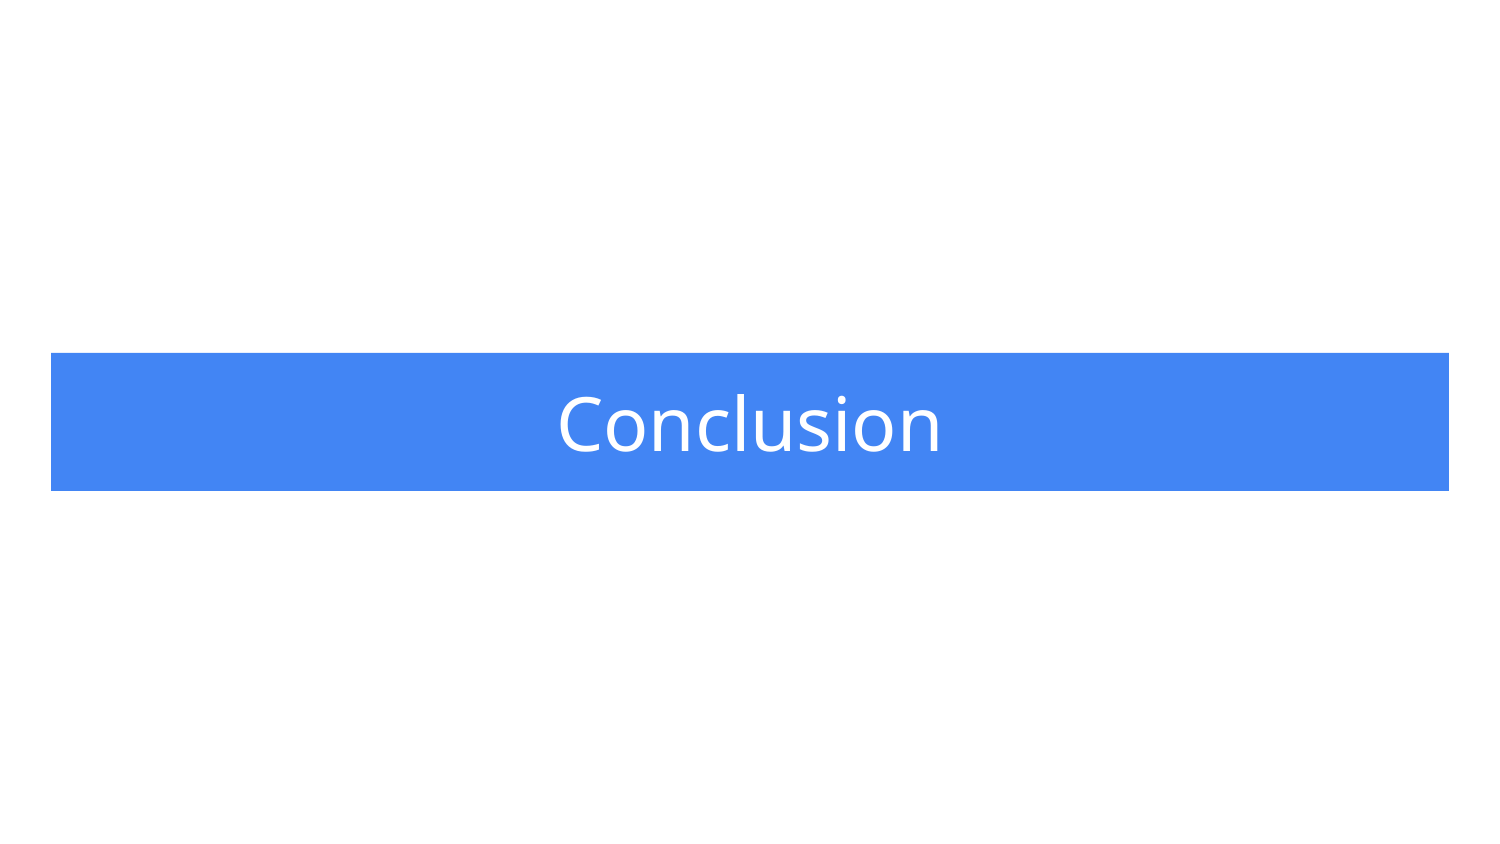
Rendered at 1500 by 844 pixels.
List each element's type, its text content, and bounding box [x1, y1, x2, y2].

title Conclusion [51, 352, 1449, 491]
